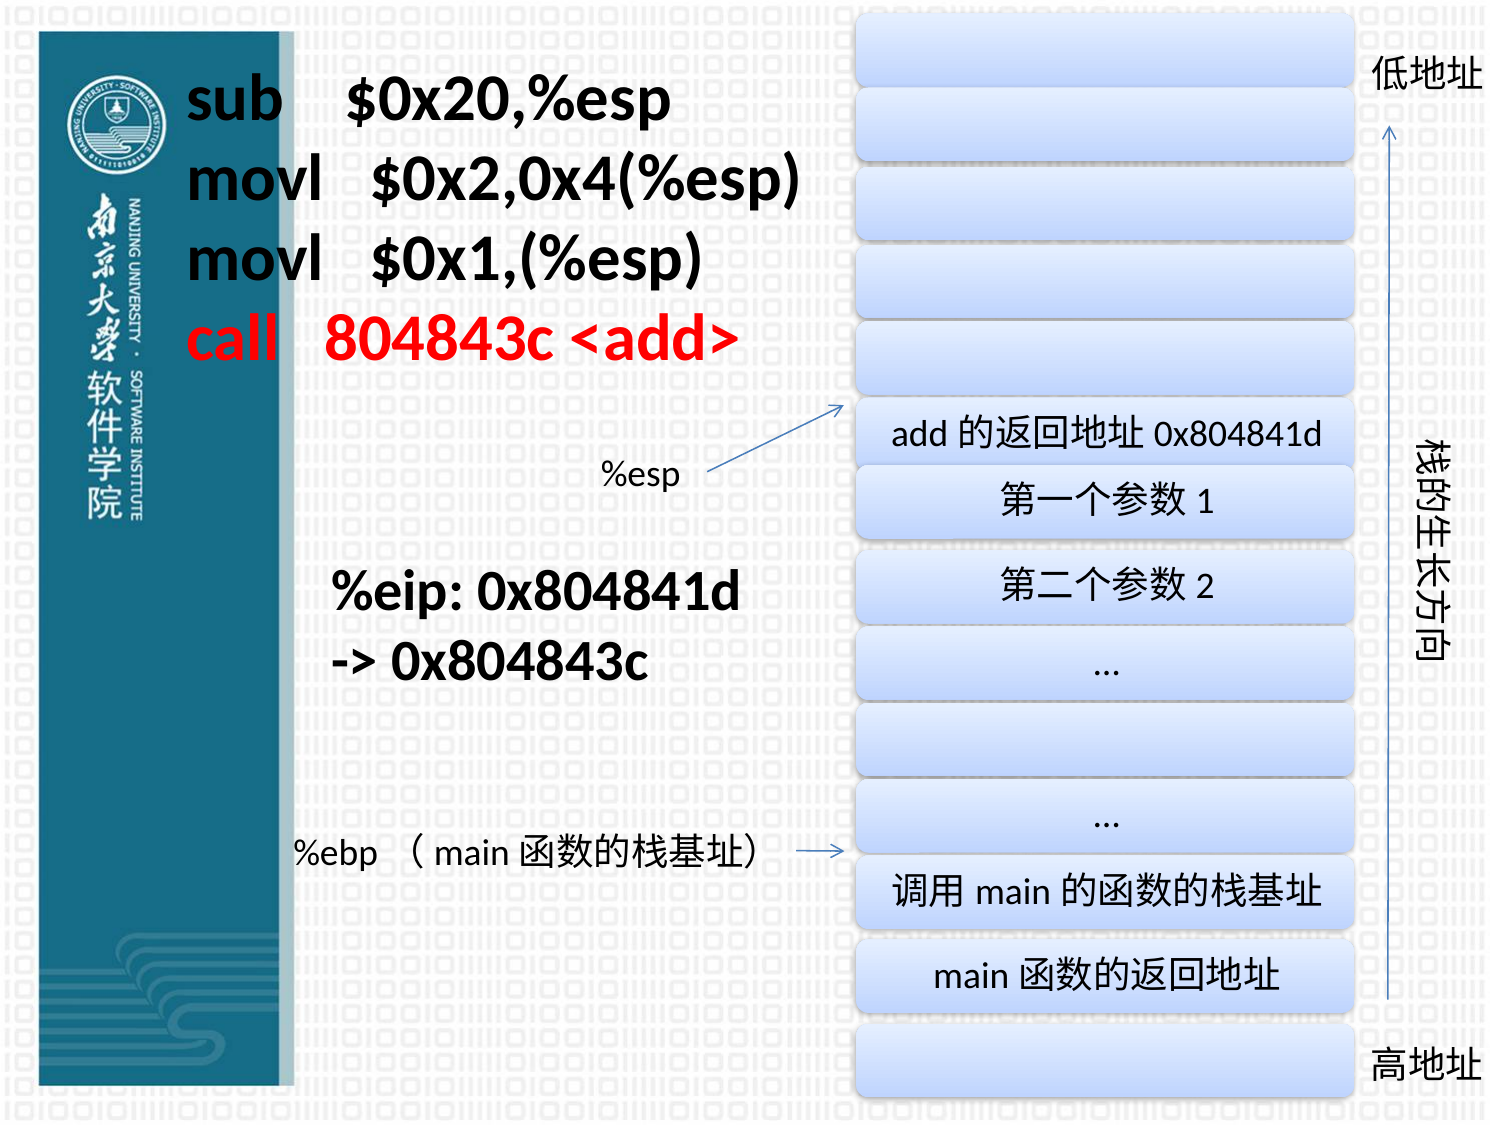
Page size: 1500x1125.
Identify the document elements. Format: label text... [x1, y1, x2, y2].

text_box 高地址 [1362, 1033, 1499, 1094]
text_box %ebp（main函数的栈基址） [278, 820, 797, 881]
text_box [706, 404, 844, 473]
text_box %esp [586, 441, 708, 502]
picture [1355, 0, 1500, 1125]
text_box 低地址 [1362, 42, 1500, 103]
text_box %eip: 0x804841d -> 0x804843c [316, 544, 844, 700]
picture [0, 0, 855, 1125]
title sub $0x20,%esp movl $0x2,0x4(%esp) movl $0x1,(%esp) call 804843c <add> [171, 42, 845, 386]
text_box 栈的生长方向 [1395, 423, 1465, 667]
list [855, 0, 1355, 1125]
